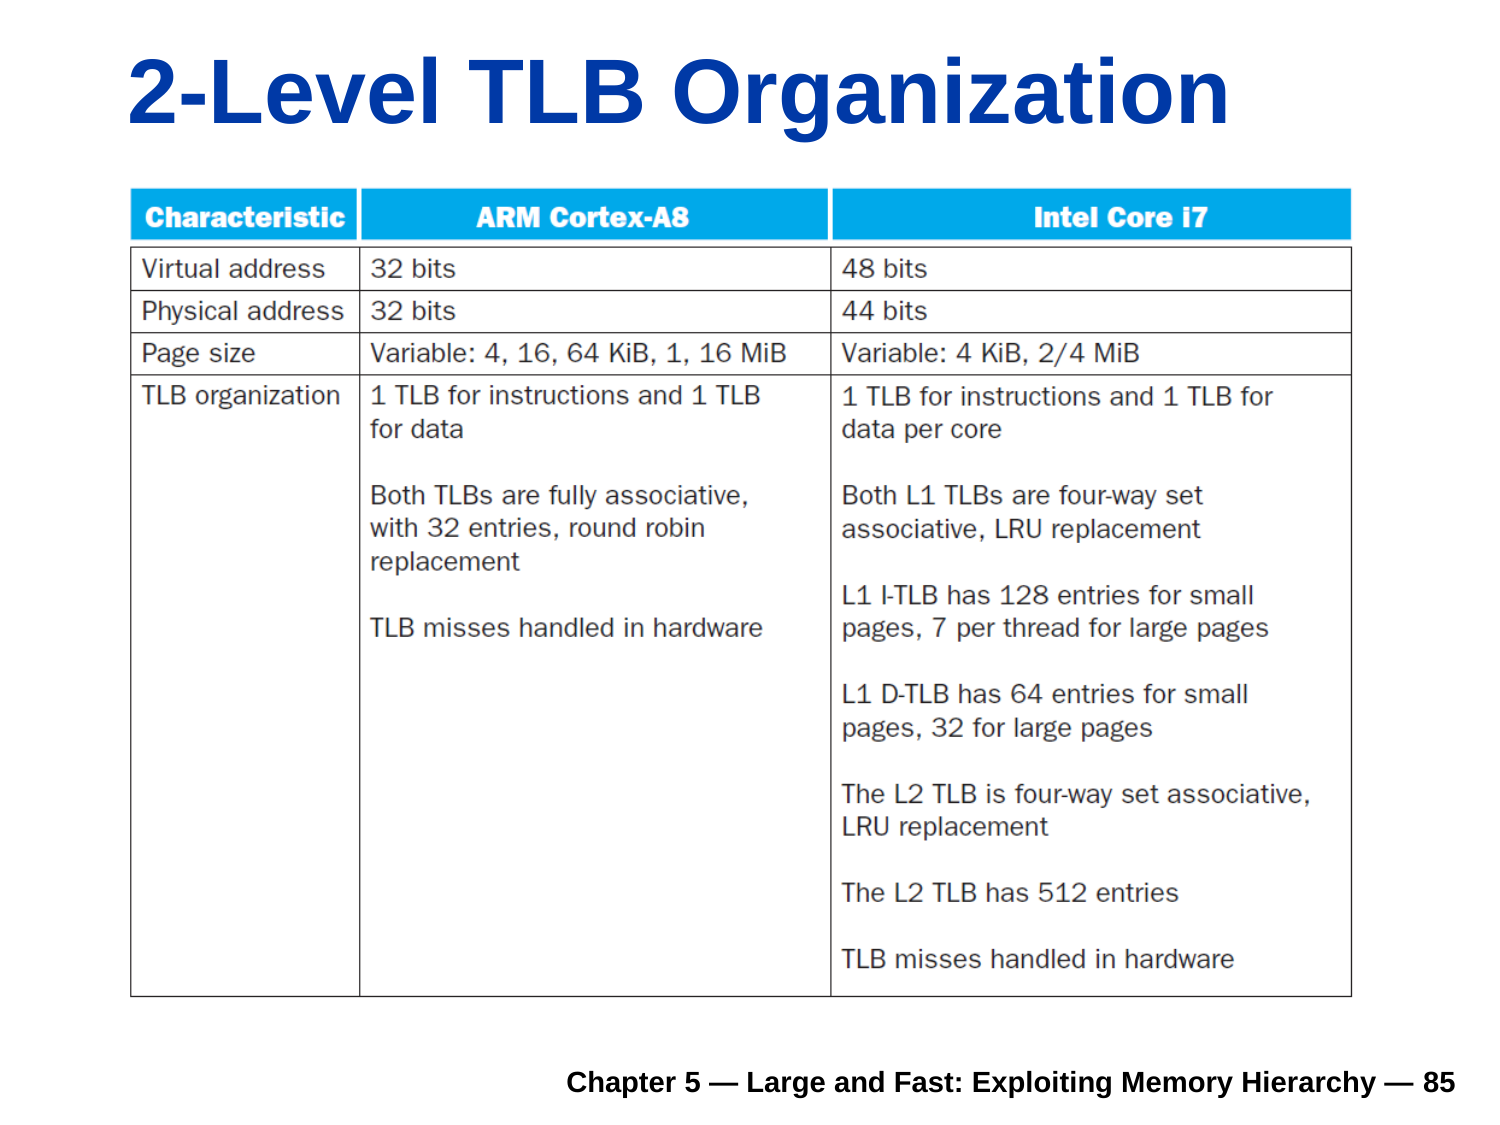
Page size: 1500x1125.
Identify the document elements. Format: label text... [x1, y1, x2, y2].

picture [123, 184, 1358, 1003]
title 2-Level TLB Organization [112, 23, 1468, 149]
footer Chapter 5 — Large and Fast: Exploiting Memory Hierarchy — 85 [277, 1046, 1471, 1106]
